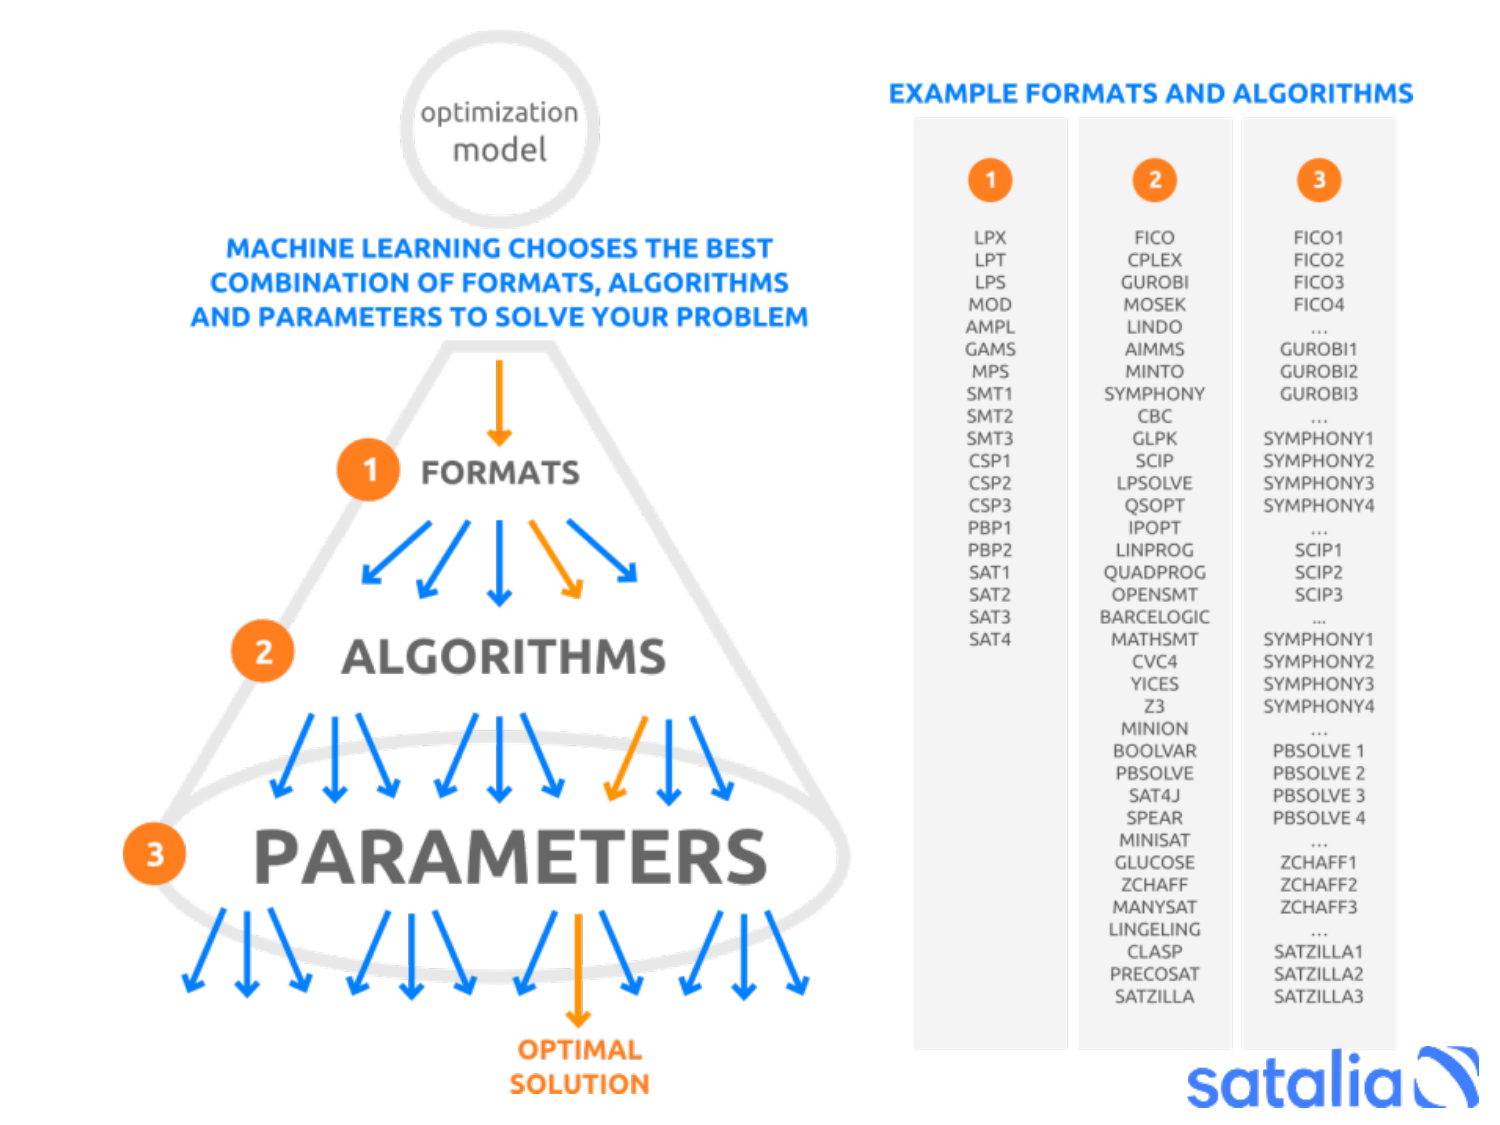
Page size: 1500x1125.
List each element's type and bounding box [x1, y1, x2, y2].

picture [123, 30, 1479, 1108]
